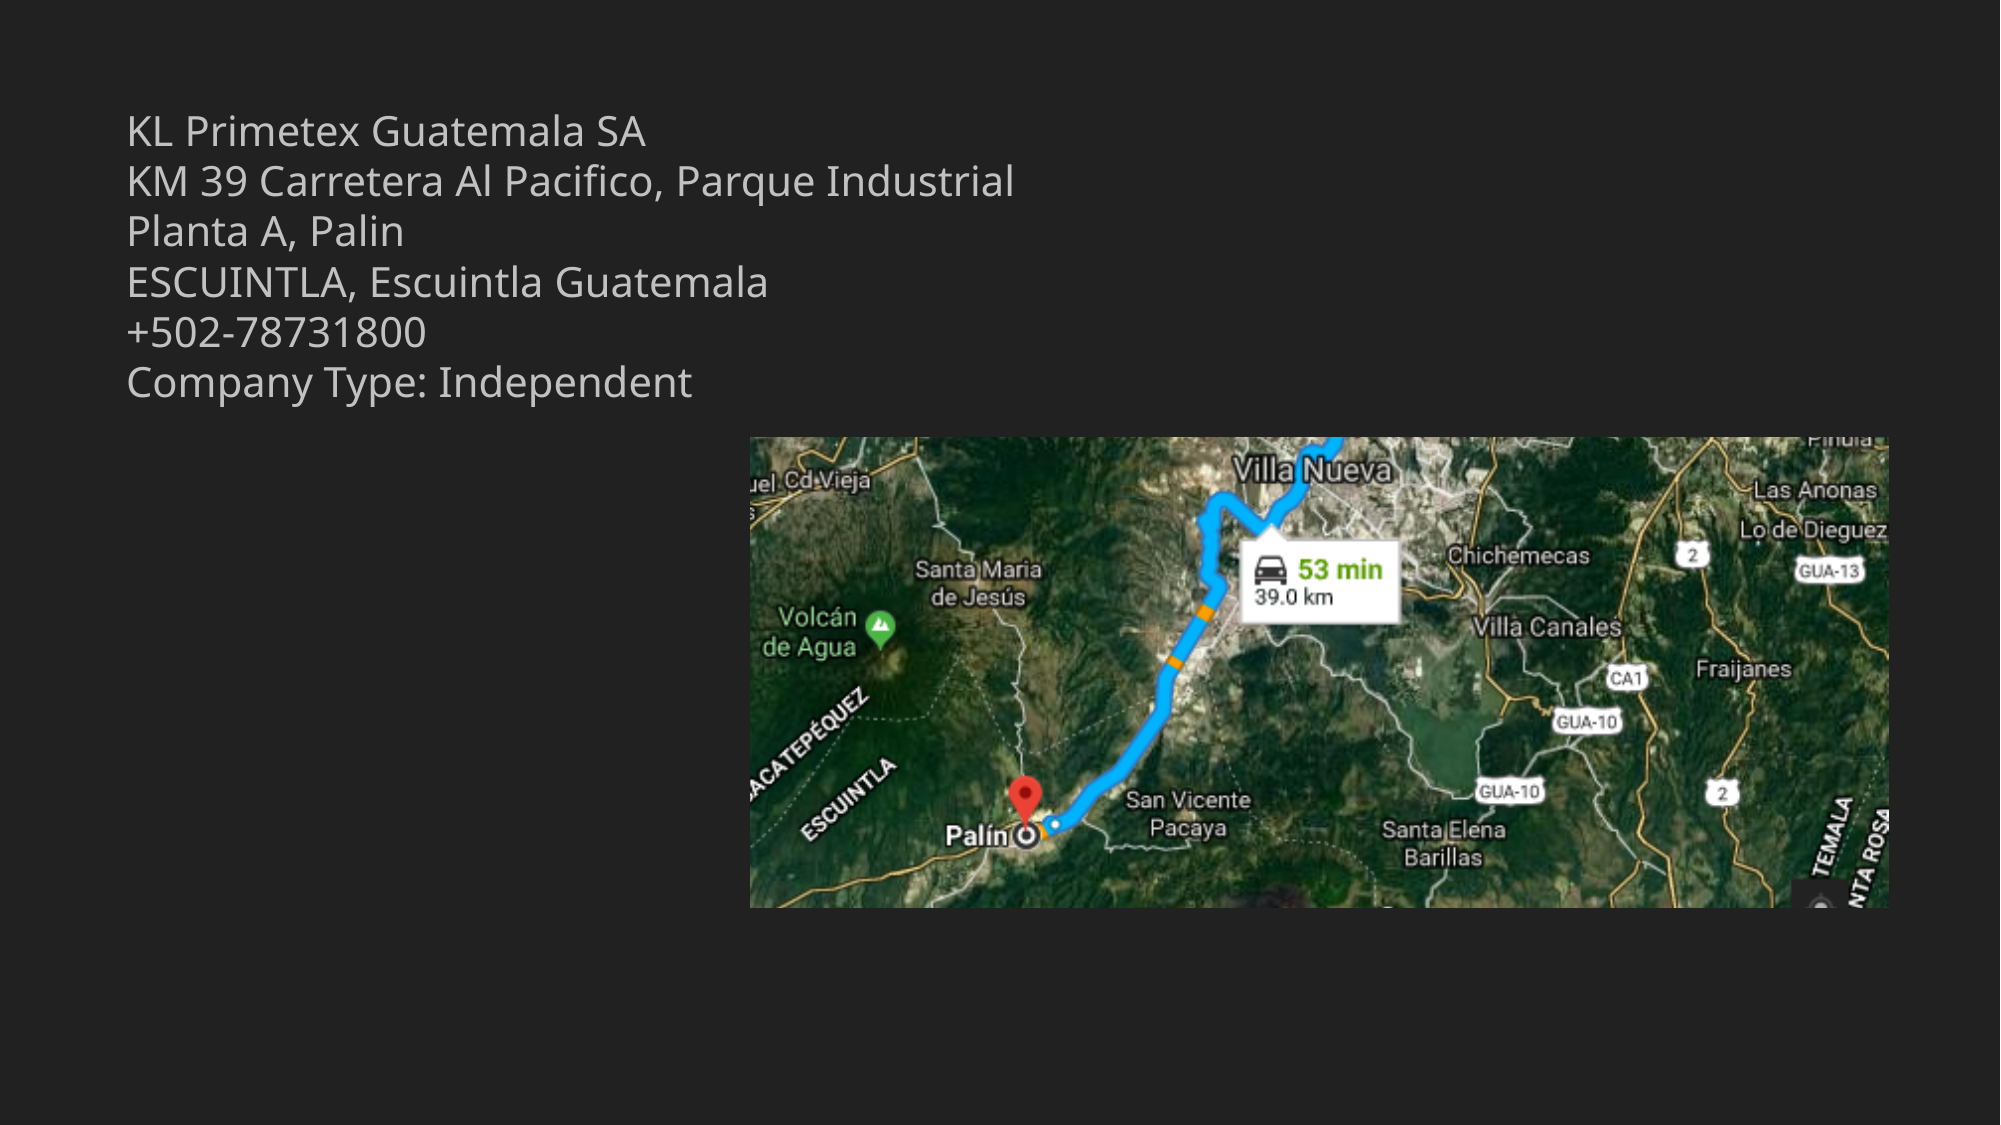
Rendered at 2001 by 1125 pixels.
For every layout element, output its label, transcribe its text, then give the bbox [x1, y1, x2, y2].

text_box KL Primetex Guatemala SA KM 39 Carretera Al Pacifico, Parque Industrial Planta A, Palin ESCUINTLA, Escuintla Guatemala +502-78731800 Company Type: Independent [111, 97, 1330, 413]
picture [749, 436, 1909, 908]
